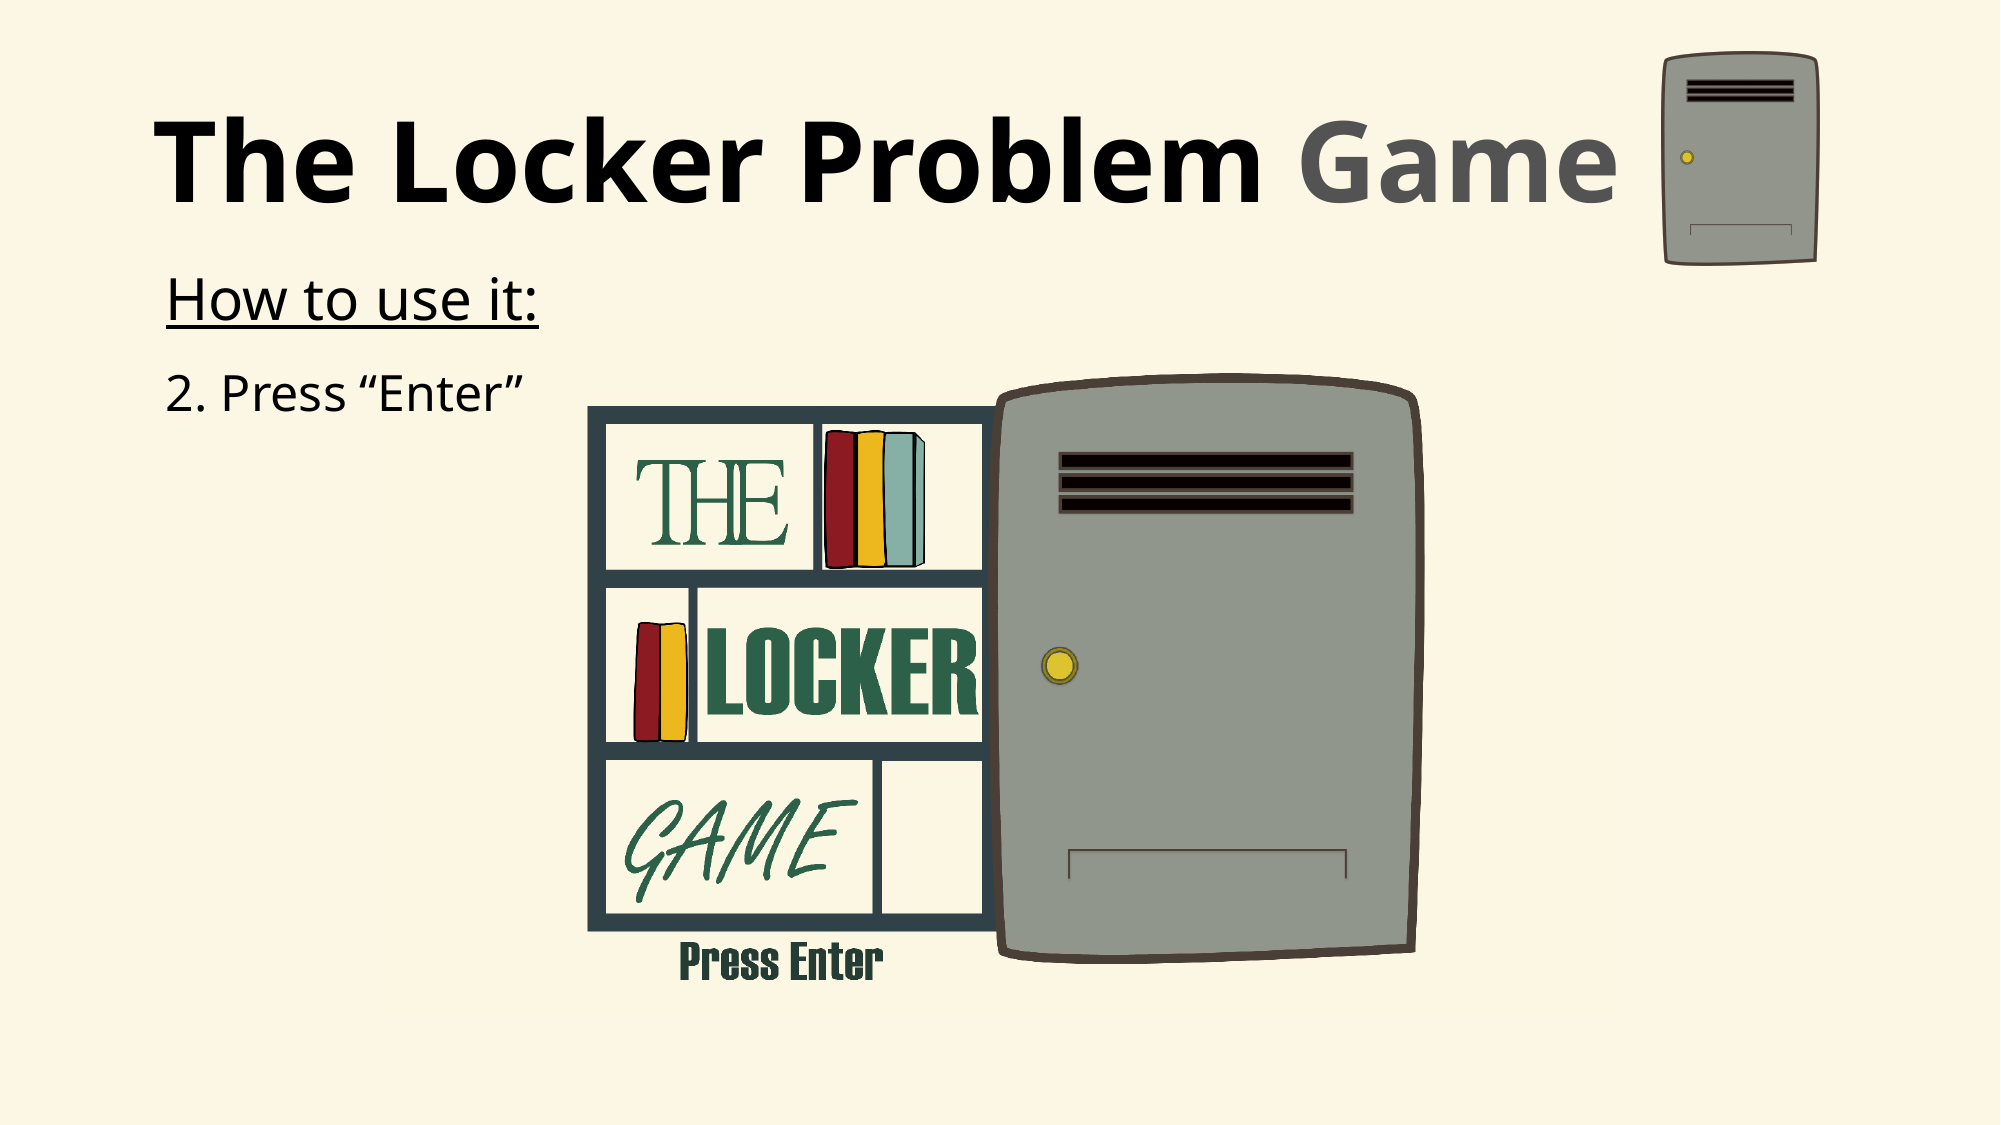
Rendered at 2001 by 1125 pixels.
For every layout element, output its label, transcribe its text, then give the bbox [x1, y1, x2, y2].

picture [1661, 51, 1820, 266]
text_box How to use it: 2. Press “Enter” [151, 219, 1279, 429]
text_box The Locker Problem [138, 82, 1280, 233]
picture [381, 320, 1619, 1017]
text_box Game [1280, 82, 1637, 233]
